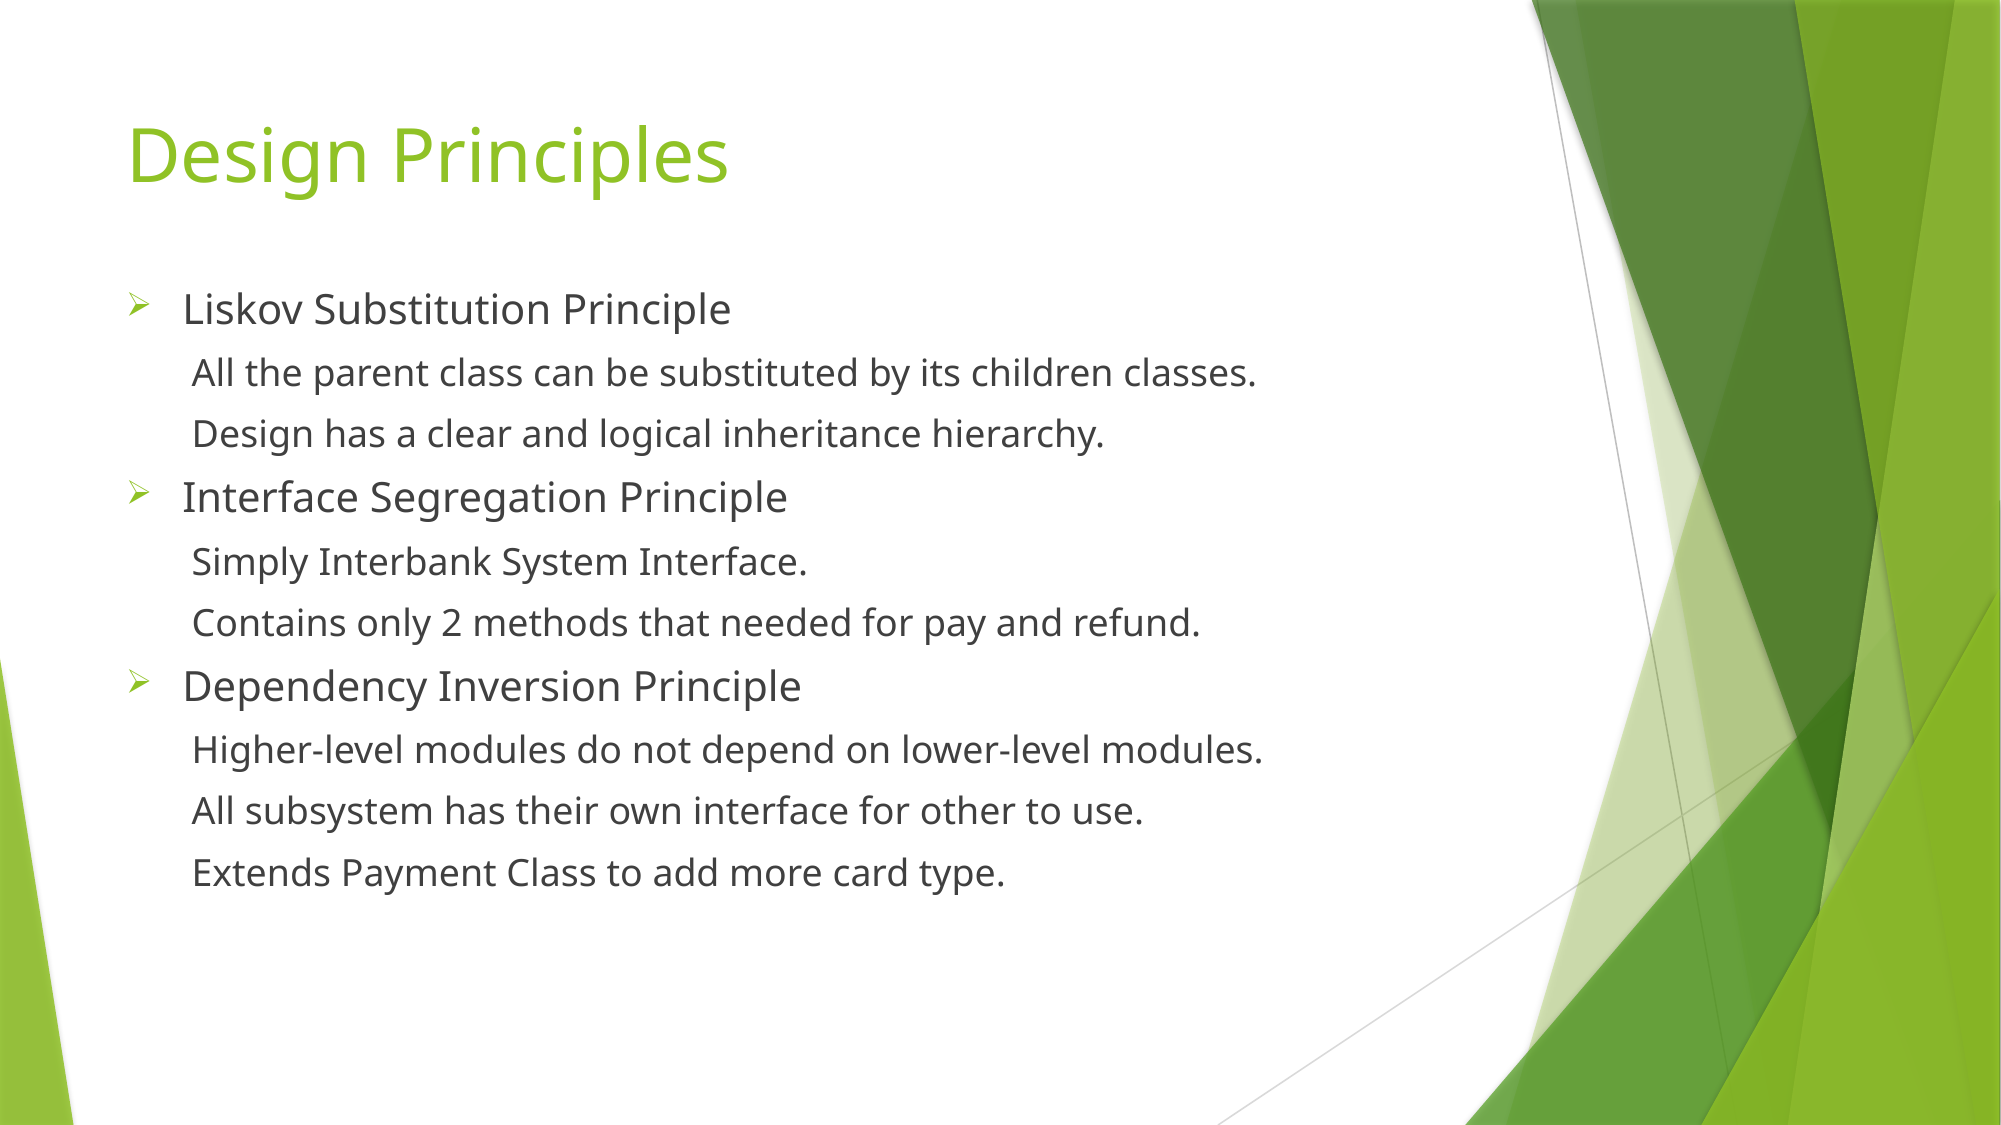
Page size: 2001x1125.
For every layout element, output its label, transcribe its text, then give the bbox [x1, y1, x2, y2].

title Design Principles [111, 99, 1522, 317]
list Liskov Substitution Principle All the parent class can be substituted by its children classes. Design has a clear and logical inheritance hierarchy. Interface Segregation Principle Simply Interbank System Interface. Contains only 2 methods that needed for pay and refund. Dependency Inversion Principle Higher-level modules do not depend on lower-level modules. All subsystem has their own interface for other to use. Extends Payment Class to add more card type. [111, 280, 1485, 1080]
